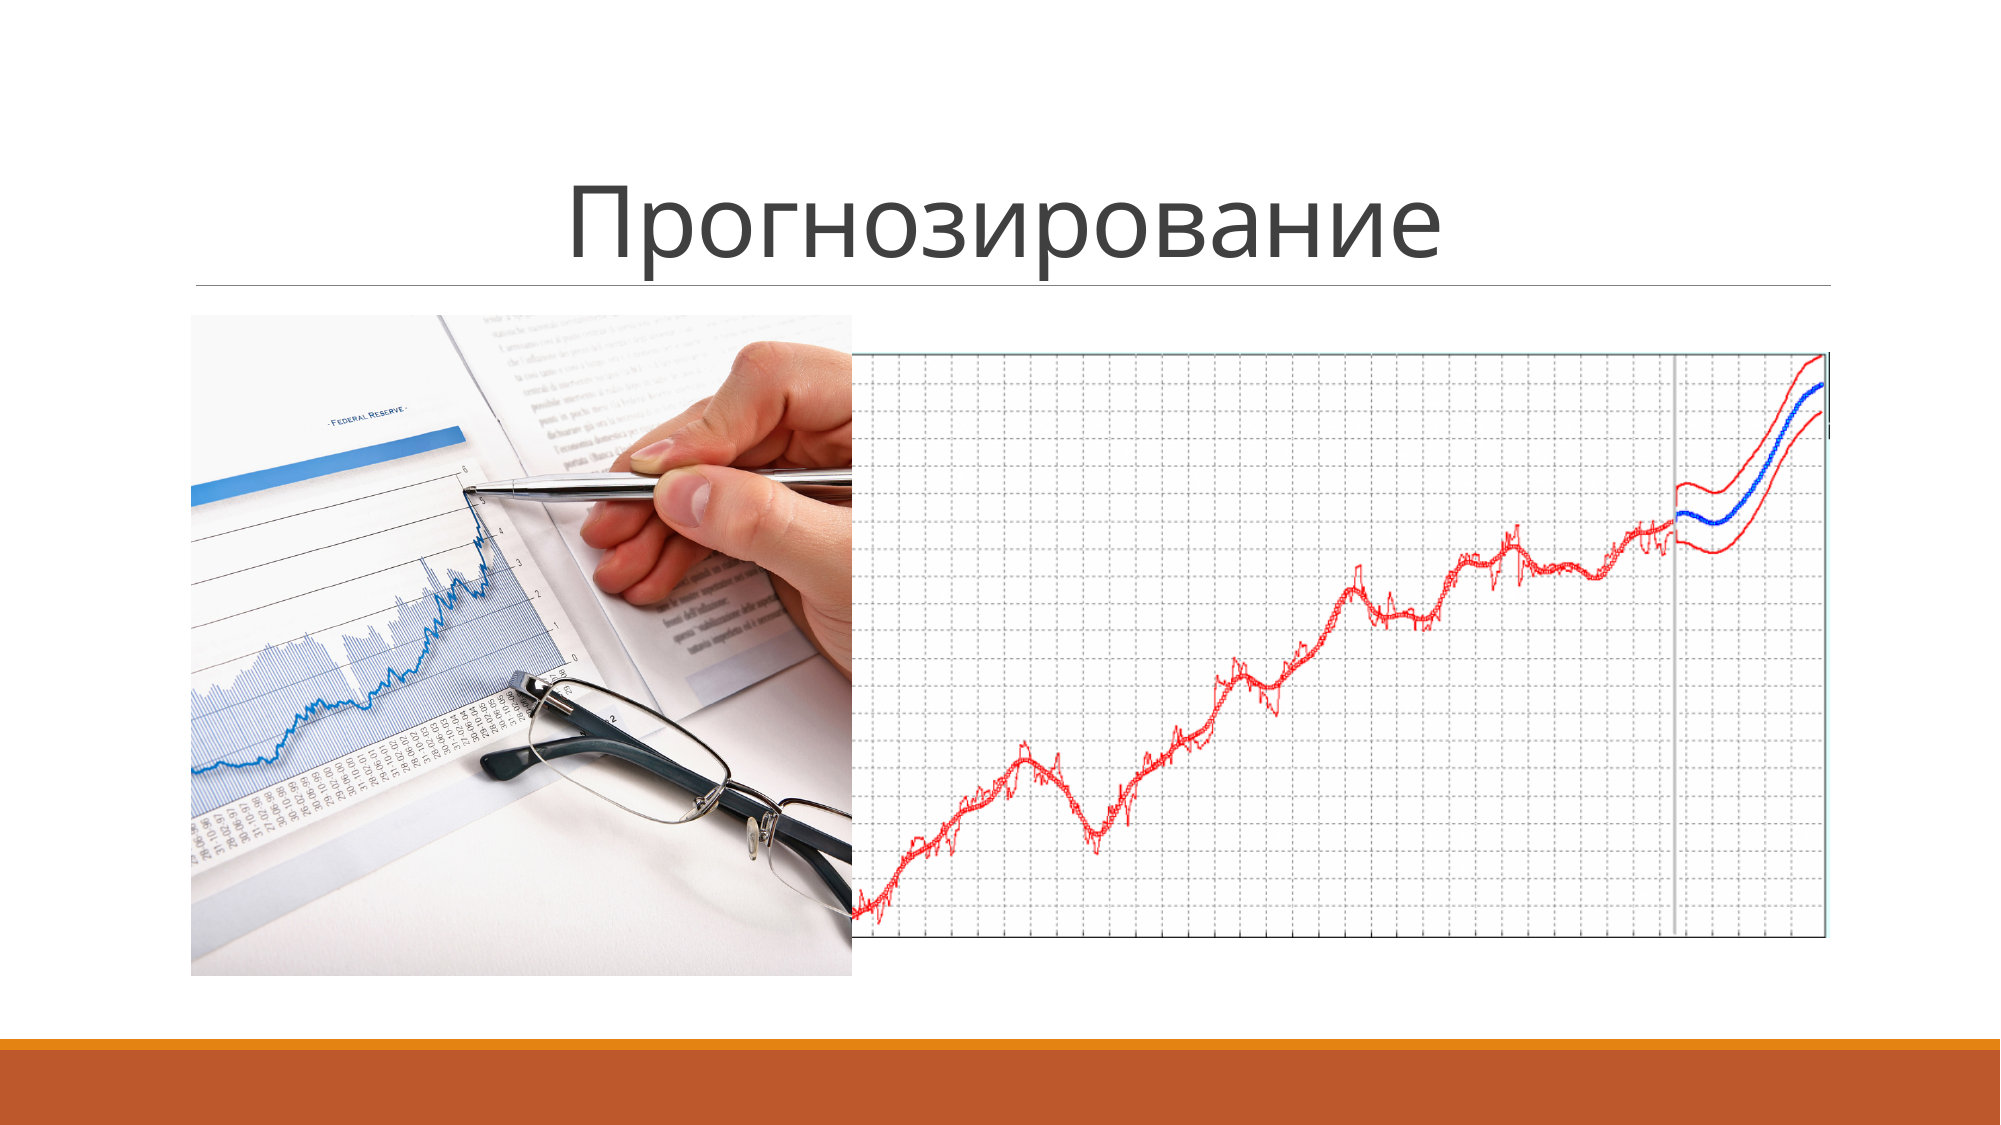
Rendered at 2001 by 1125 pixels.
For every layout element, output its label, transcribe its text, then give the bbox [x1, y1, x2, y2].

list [191, 314, 853, 976]
picture [853, 351, 1831, 939]
title Прогнозирование [180, 47, 1830, 285]
